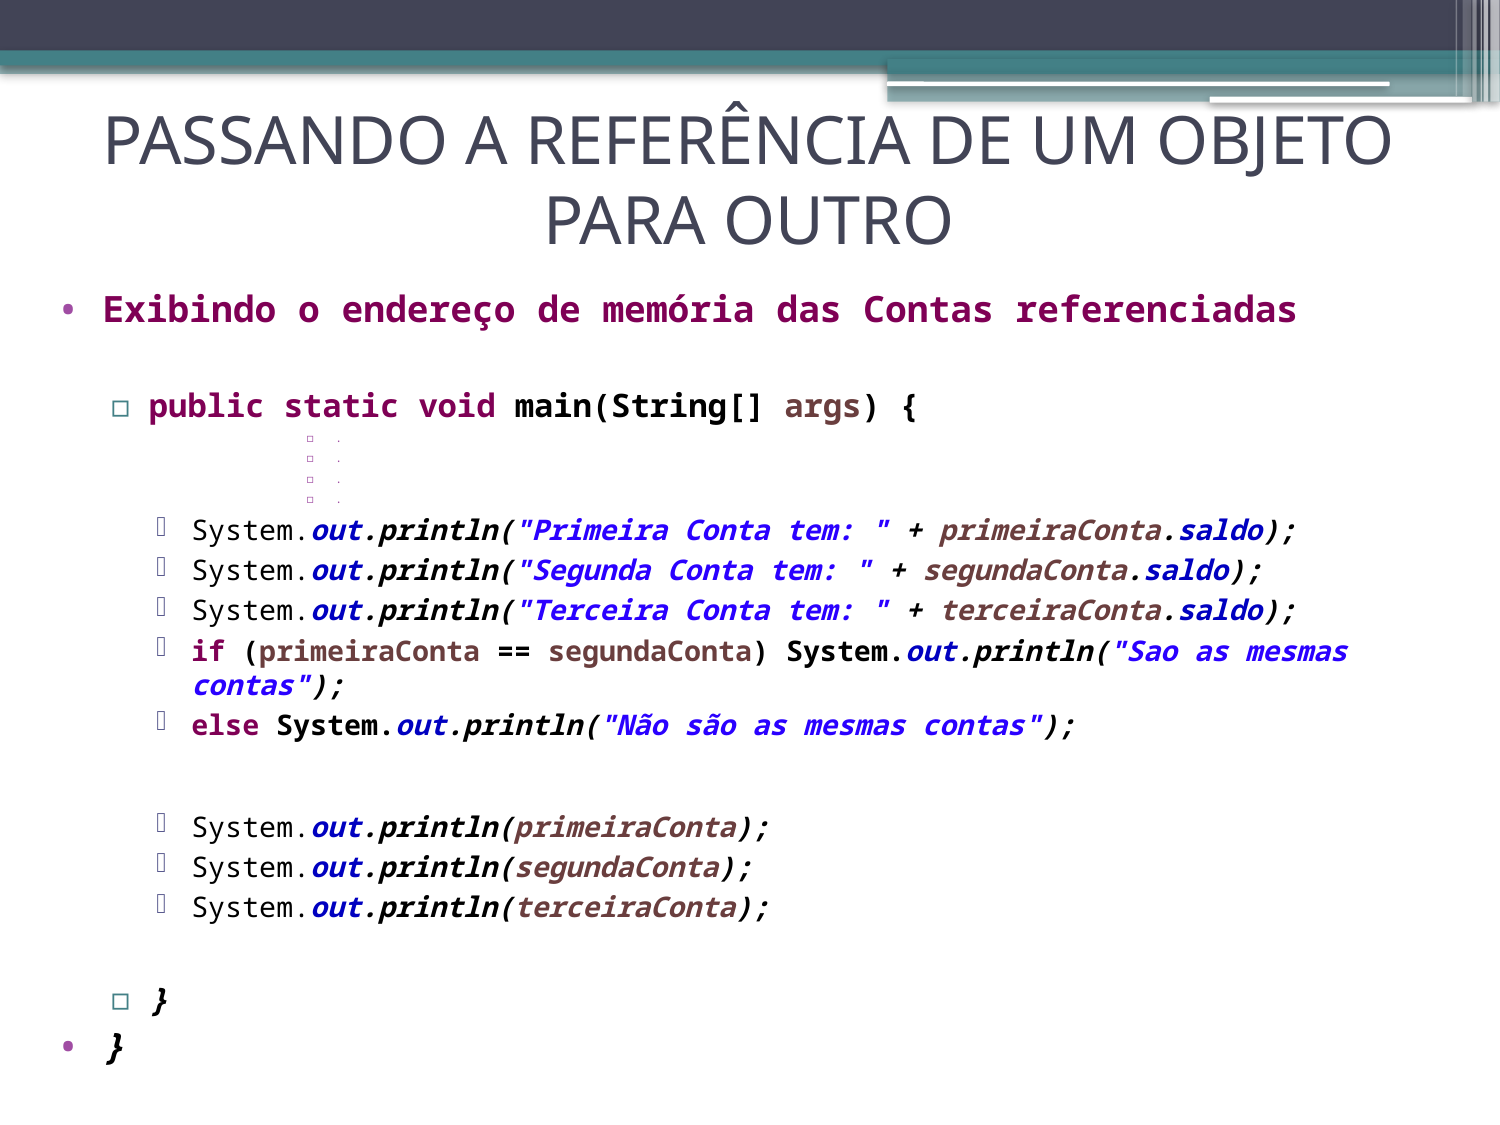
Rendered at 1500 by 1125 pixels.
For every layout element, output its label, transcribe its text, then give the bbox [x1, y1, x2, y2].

list Exibindo o endereço de memória das Contas referenciadas public static void main(String[] args) { . . . . System.out.println("Primeira Conta tem: " + primeiraConta.saldo); System.out.println("Segunda Conta tem: " + segundaConta.saldo); System.out.println("Terceira Conta tem: " + terceiraConta.saldo); if (primeiraConta == segundaConta) System.out.println("Sao as mesmas contas"); else System.out.println("Não são as mesmas contas"); System.out.println(primeiraConta); System.out.println(segundaConta); System.out.println(terceiraConta); } } [29, 278, 1471, 1079]
title PASSANDO A REFERÊNCIA DE UM OBJETO PARA OUTRO [73, 90, 1424, 265]
